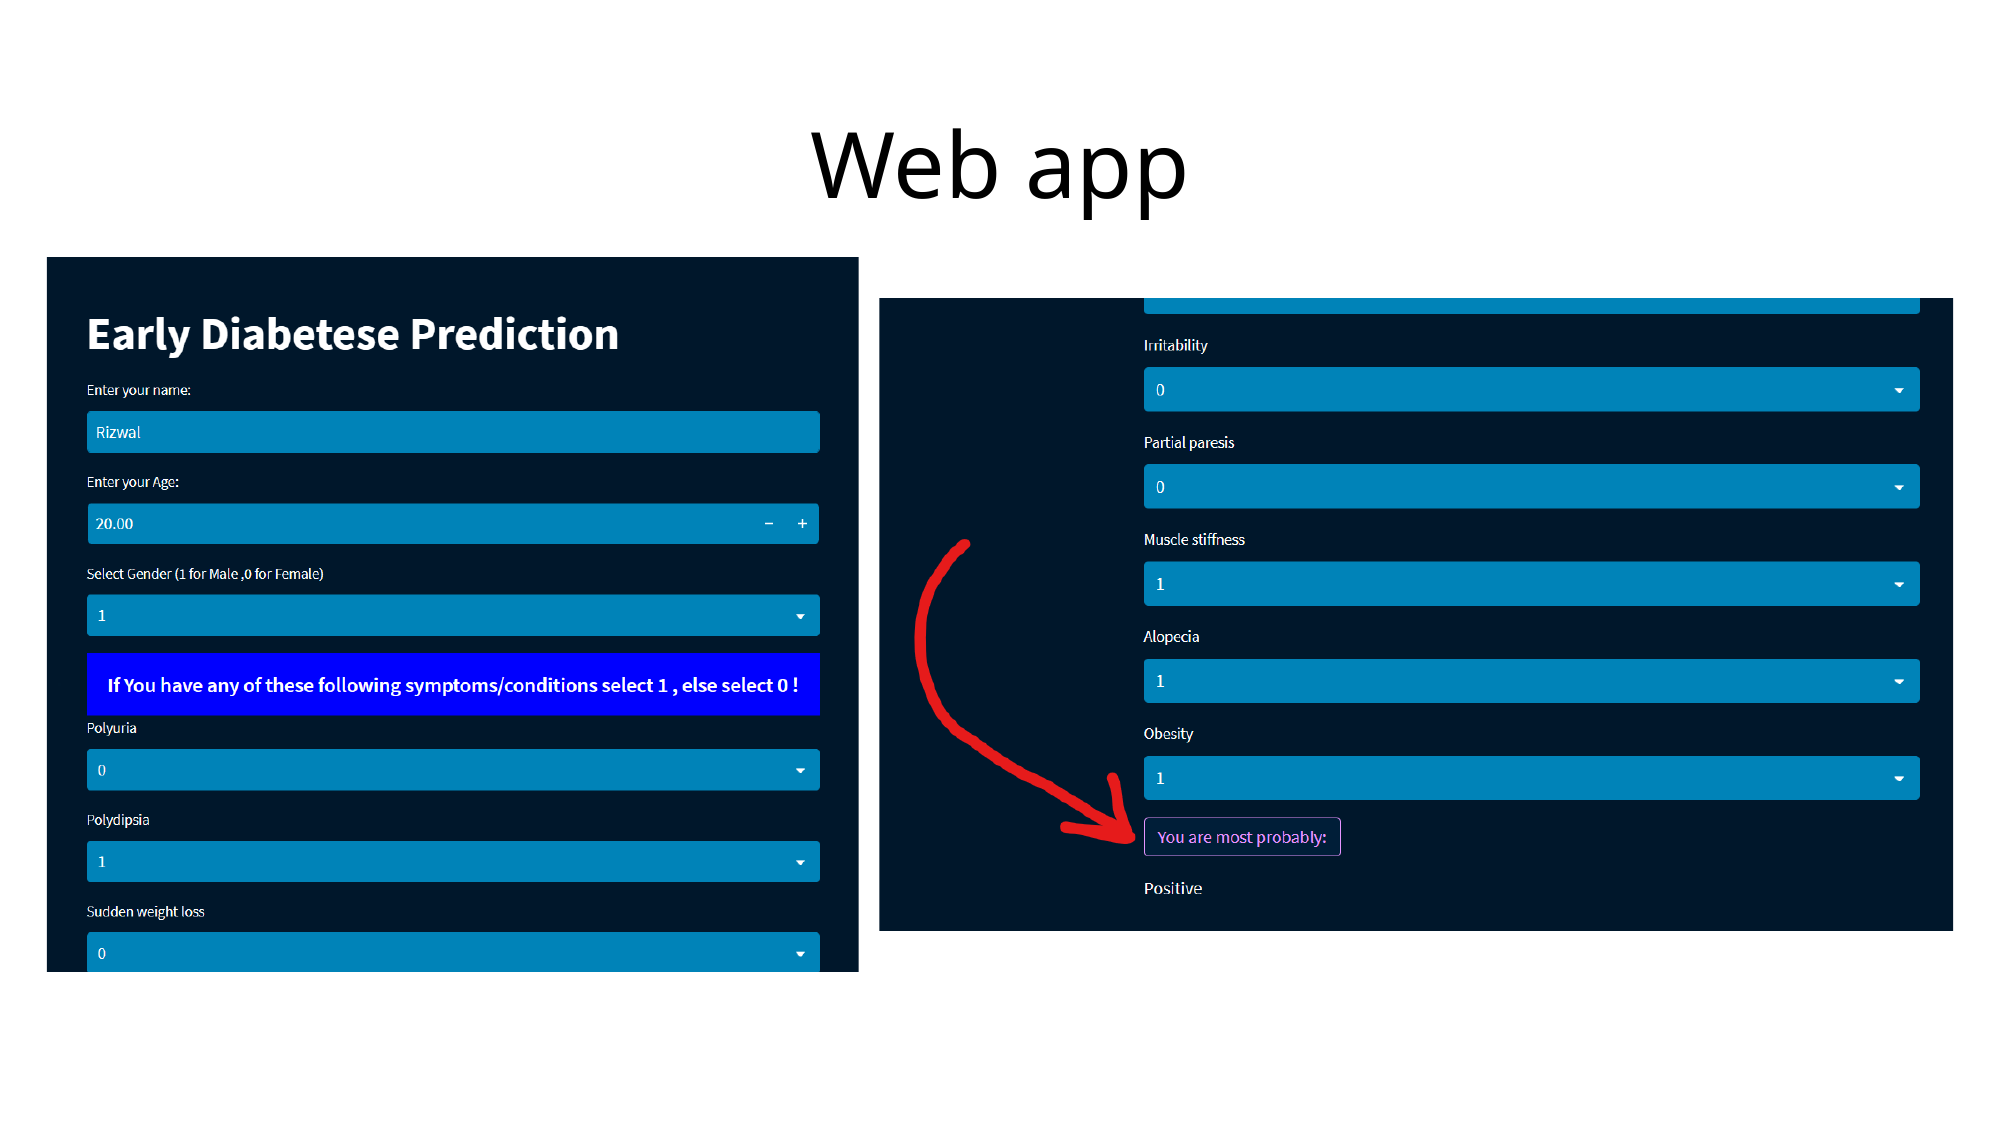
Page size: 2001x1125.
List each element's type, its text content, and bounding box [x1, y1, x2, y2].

title Web app [137, 59, 1863, 278]
picture [879, 298, 1954, 931]
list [46, 257, 859, 972]
